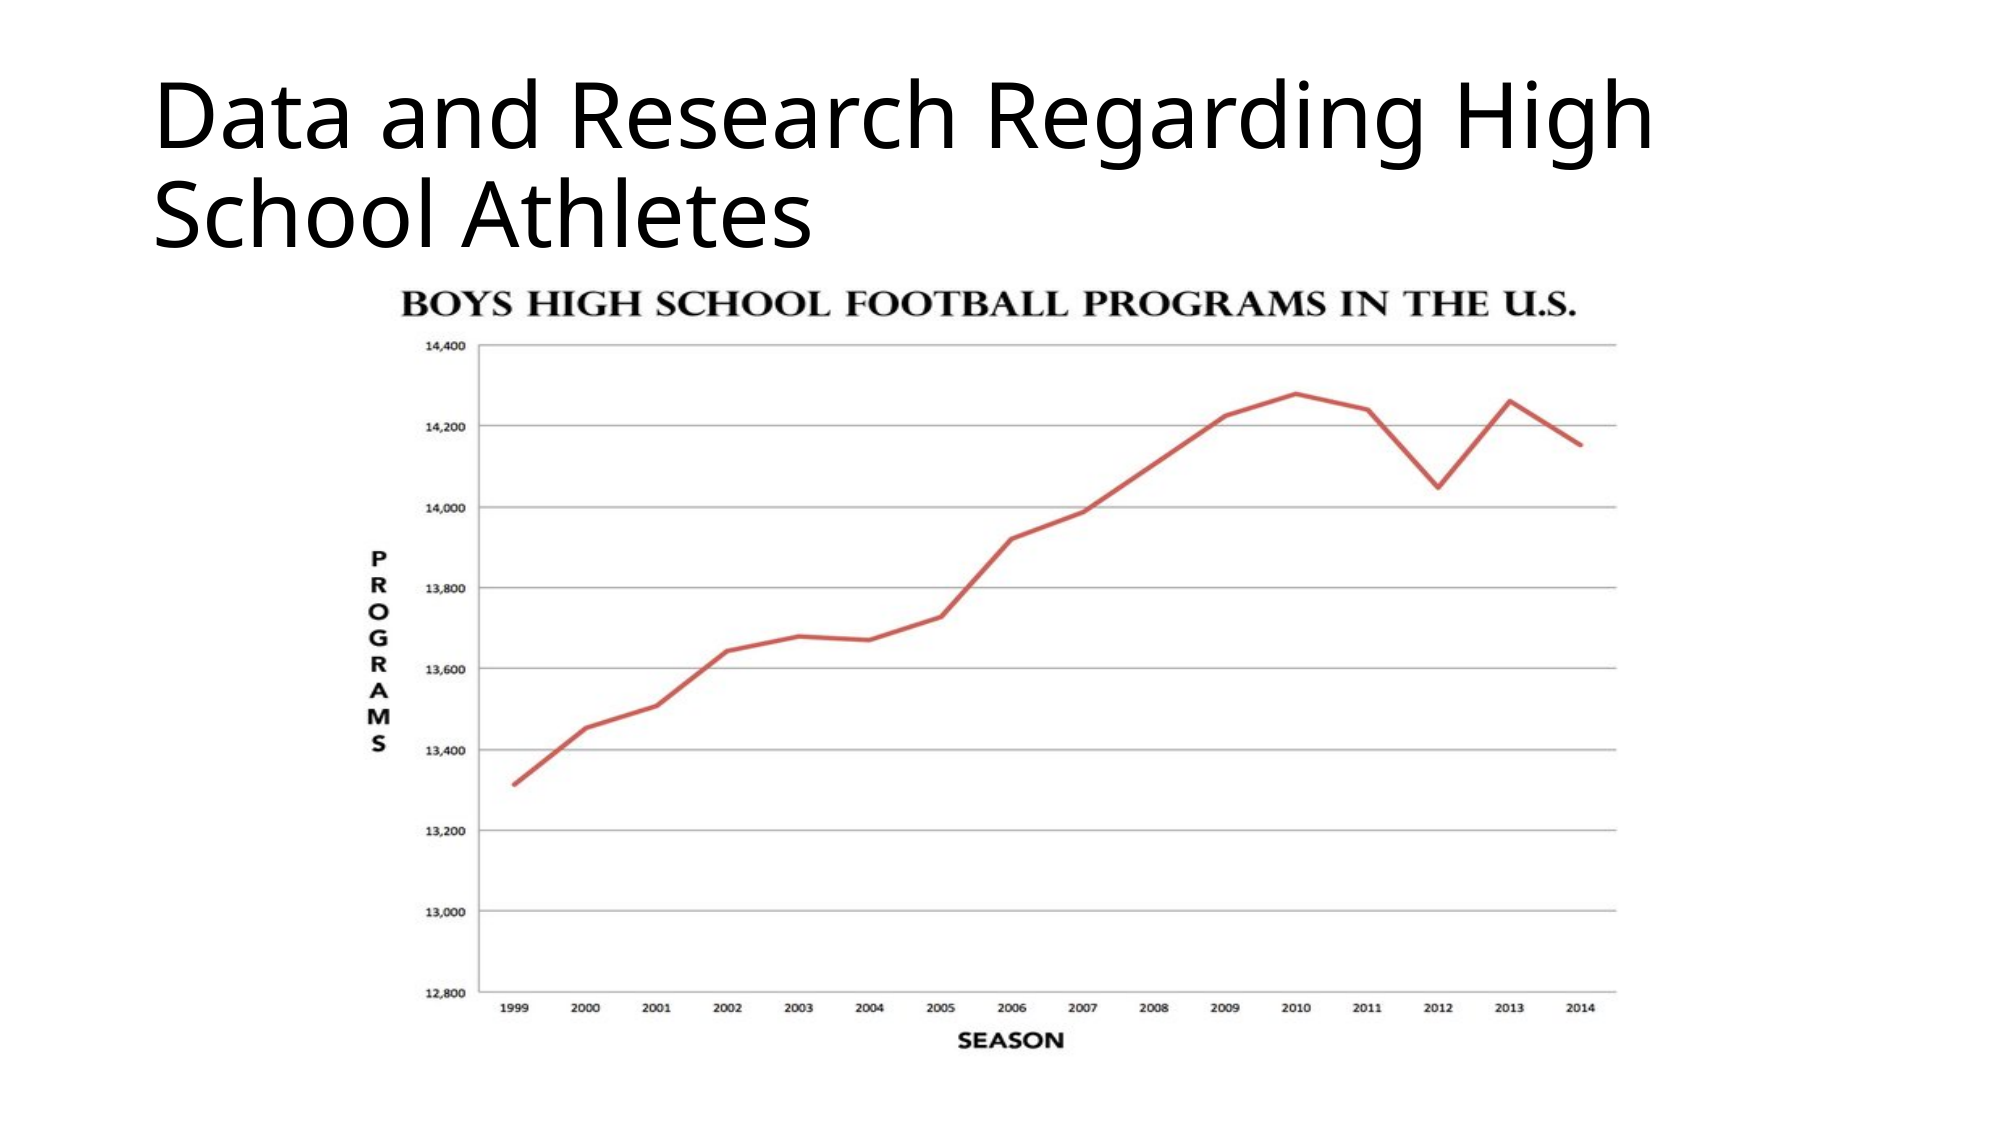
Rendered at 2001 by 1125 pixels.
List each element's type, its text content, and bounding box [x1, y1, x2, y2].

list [338, 277, 1631, 1067]
title Data and Research Regarding High School Athletes [137, 59, 1863, 278]
